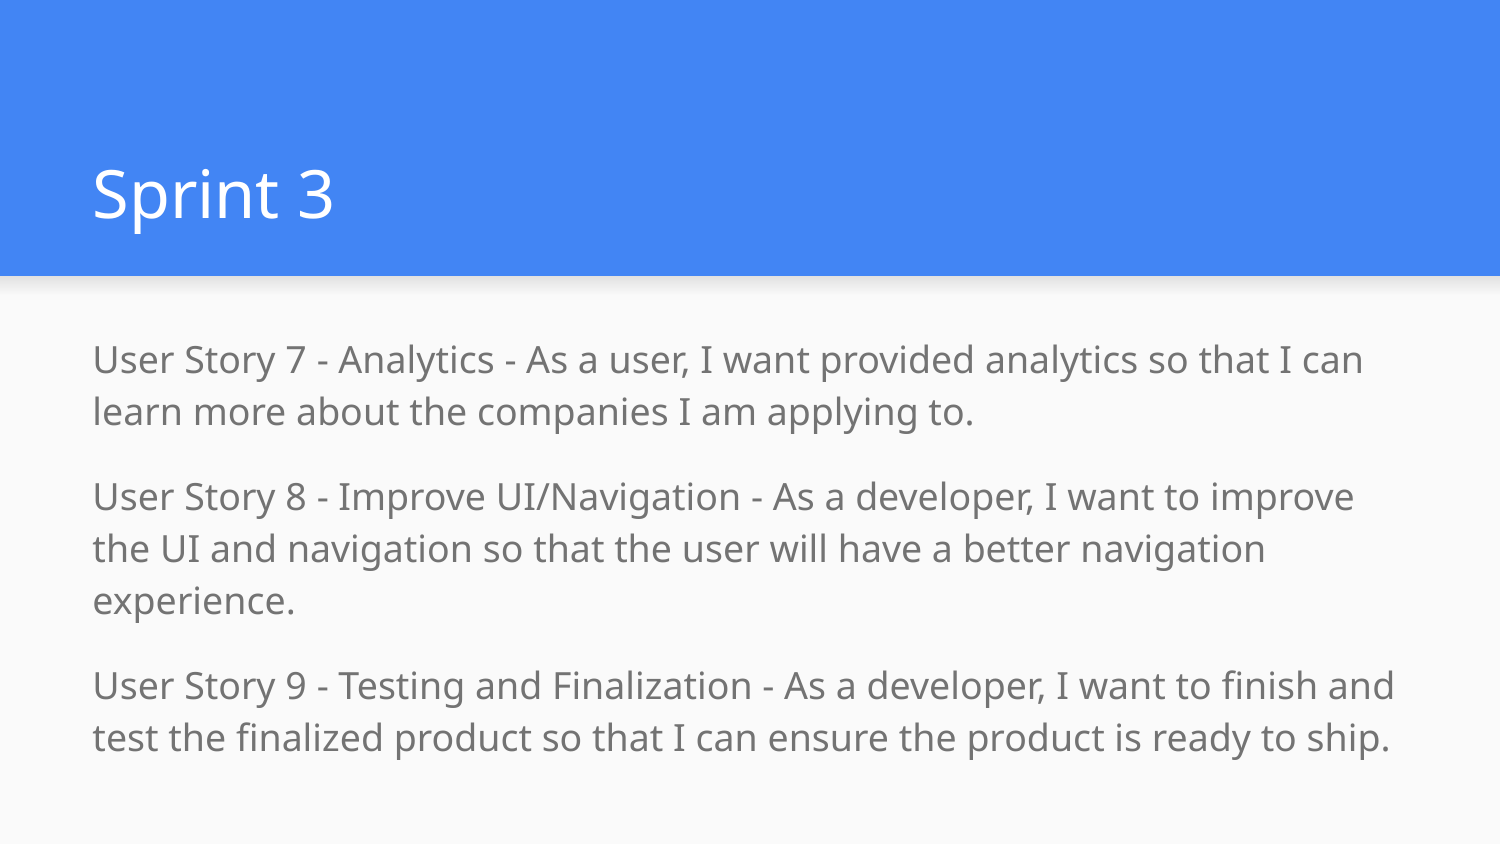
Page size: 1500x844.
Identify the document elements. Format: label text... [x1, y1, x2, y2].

title Sprint 3 [77, 121, 1427, 248]
list User Story 7 - Analytics - As a user, I want provided analytics so that I can learn more about the companies I am applying to. User Story 8 - Improve UI/Navigation - As a developer, I want to improve the UI and navigation so that the user will have a better navigation experience. User Story 9 - Testing and Finalization - As a developer, I want to finish and test the finalized product so that I can ensure the product is ready to ship. [77, 314, 1427, 760]
